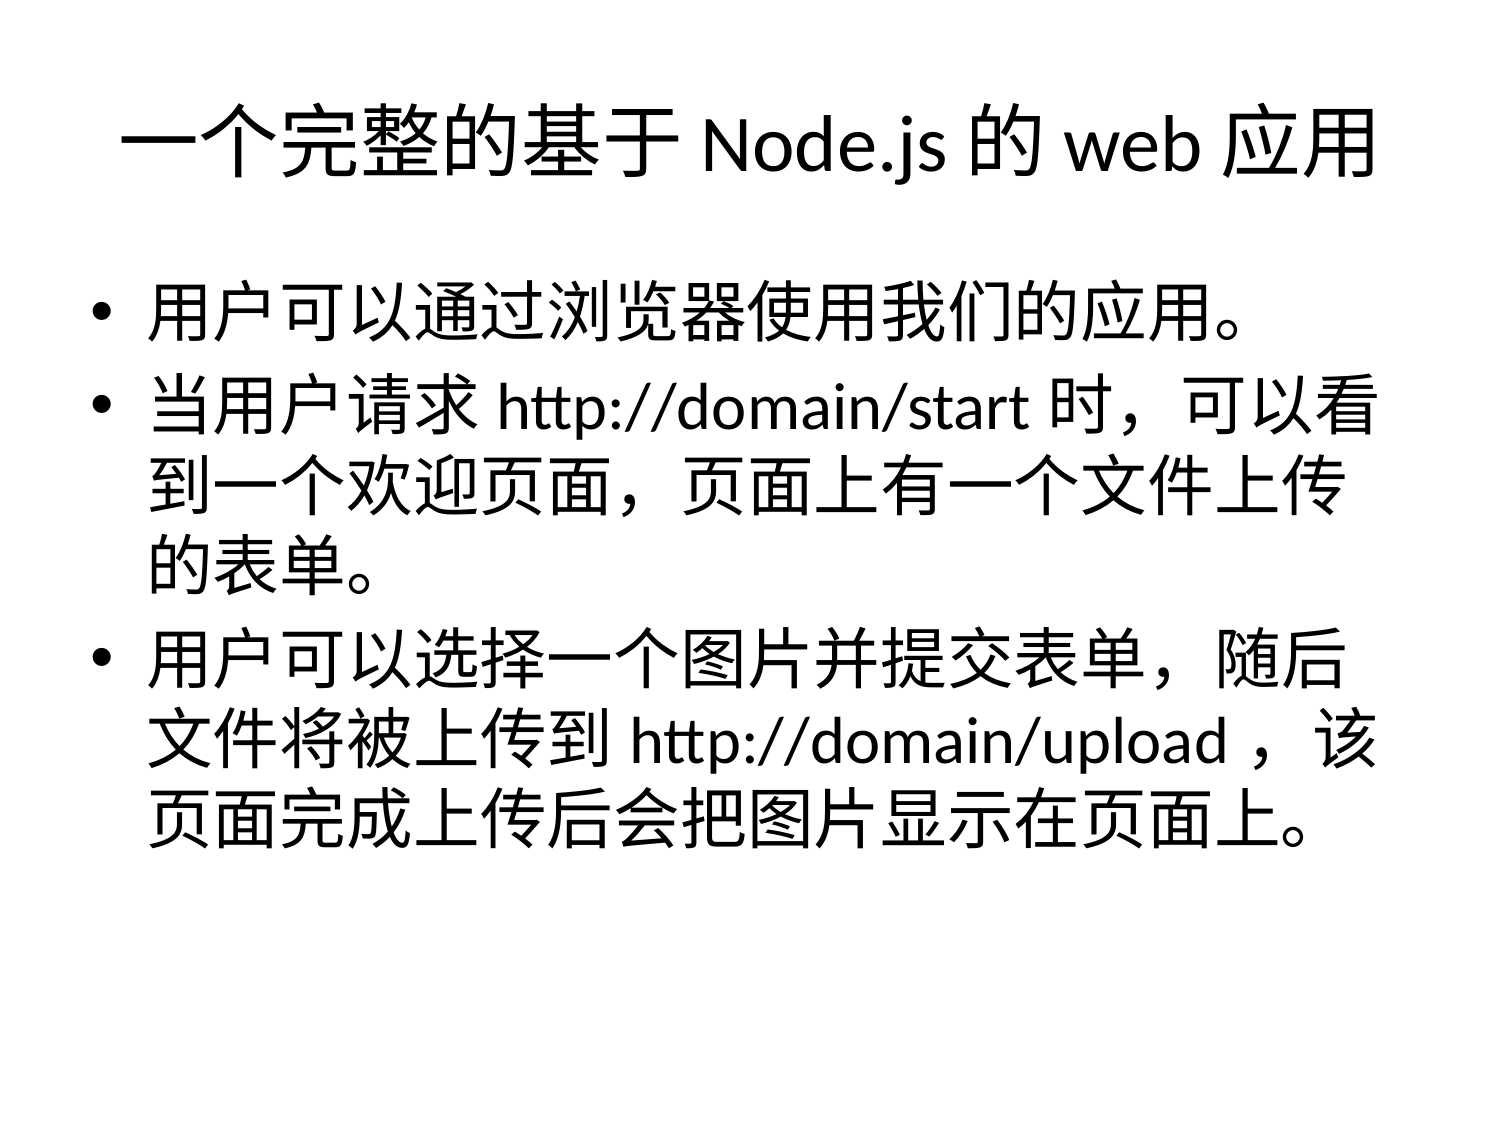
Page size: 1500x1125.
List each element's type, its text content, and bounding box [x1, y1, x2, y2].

list 用户可以通过浏览器使用我们的应用。 当用户请求http://domain/start时，可以看到一个欢迎页面，页面上有一个文件上传的表单。 用户可以选择一个图片并提交表单，随后文件将被上传到http://domain/upload，该页面完成上传后会把图片显示在页面上。 [75, 262, 1425, 1005]
title 一个完整的基于Node.js的web应用 [75, 45, 1425, 233]
